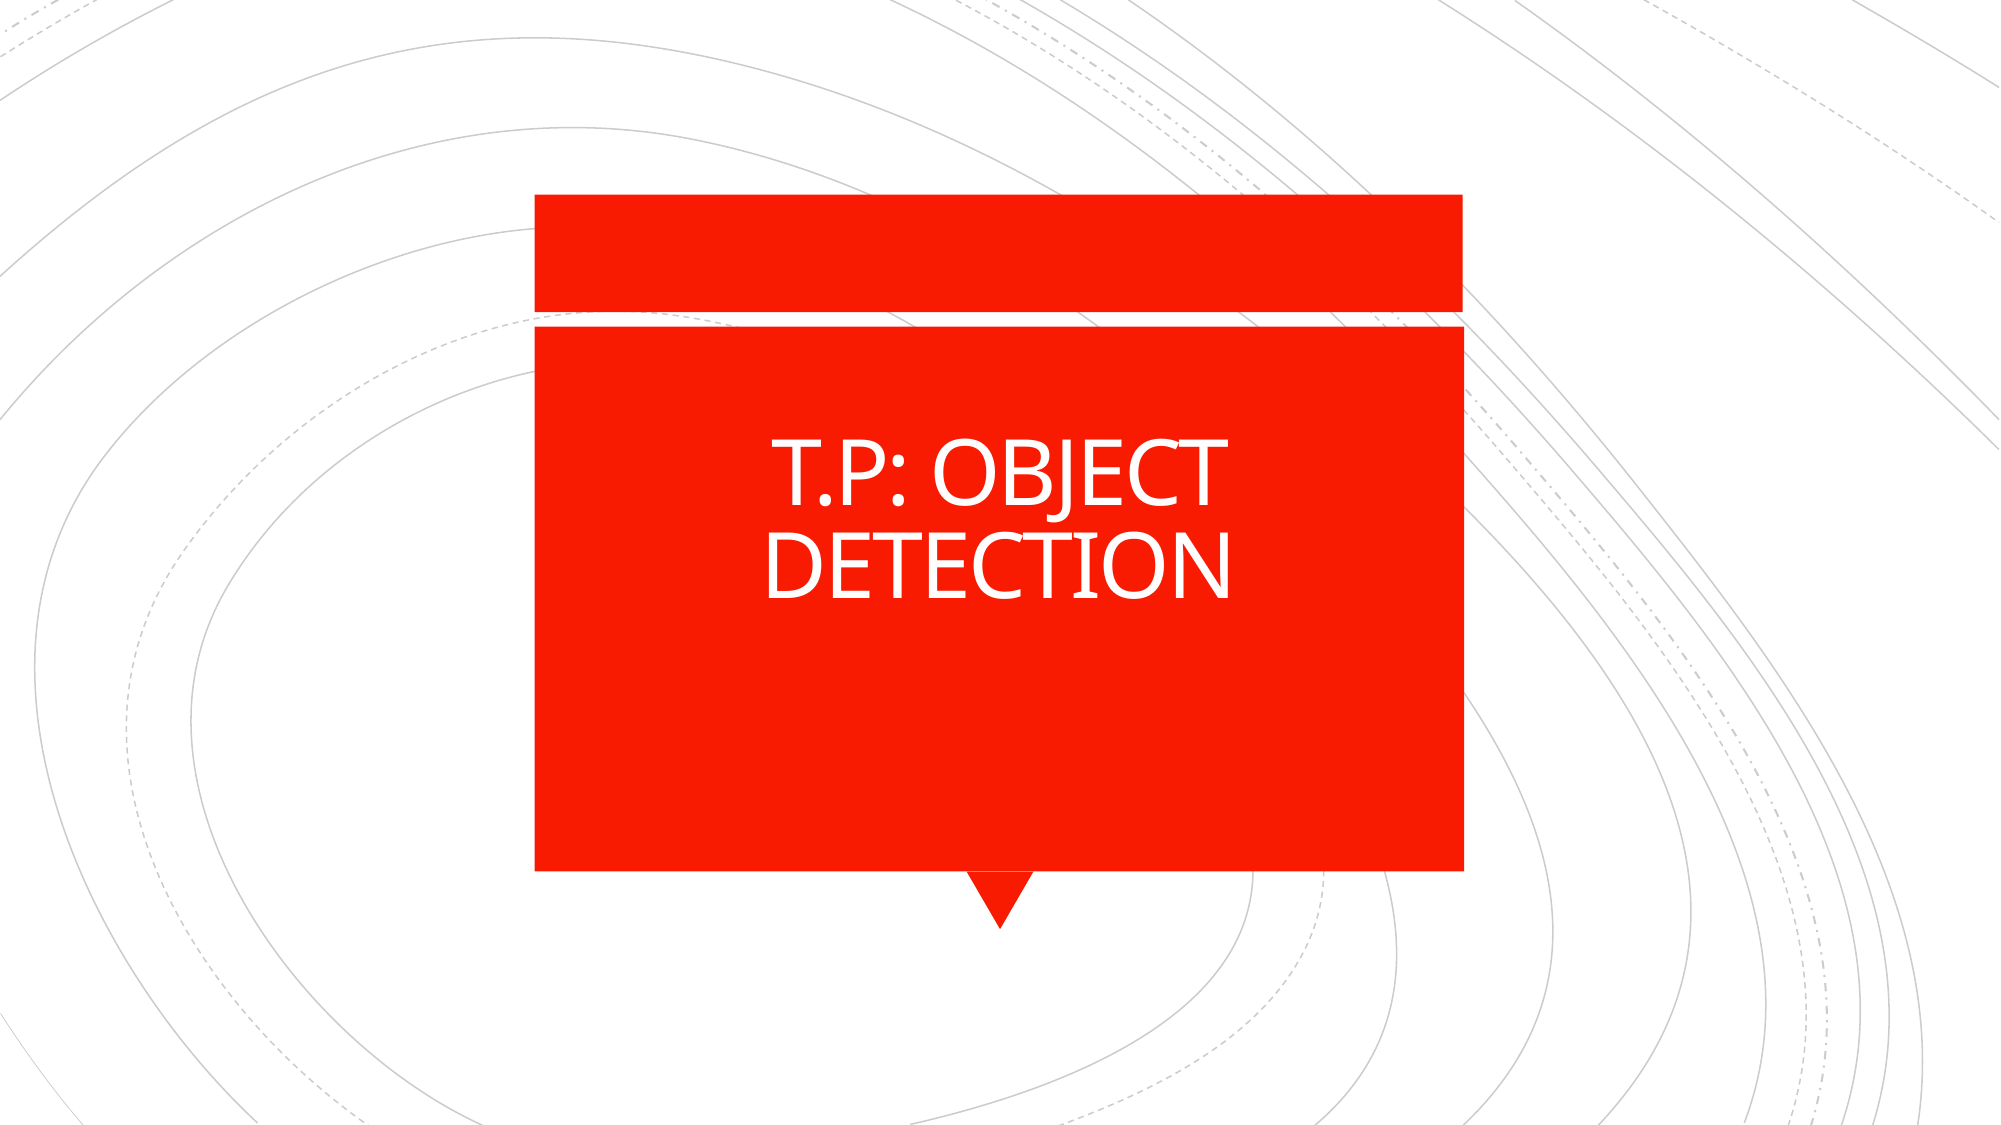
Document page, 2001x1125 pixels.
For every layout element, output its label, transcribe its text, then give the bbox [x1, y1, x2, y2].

title T.P: OBJECT DETECTION [548, 340, 1450, 618]
